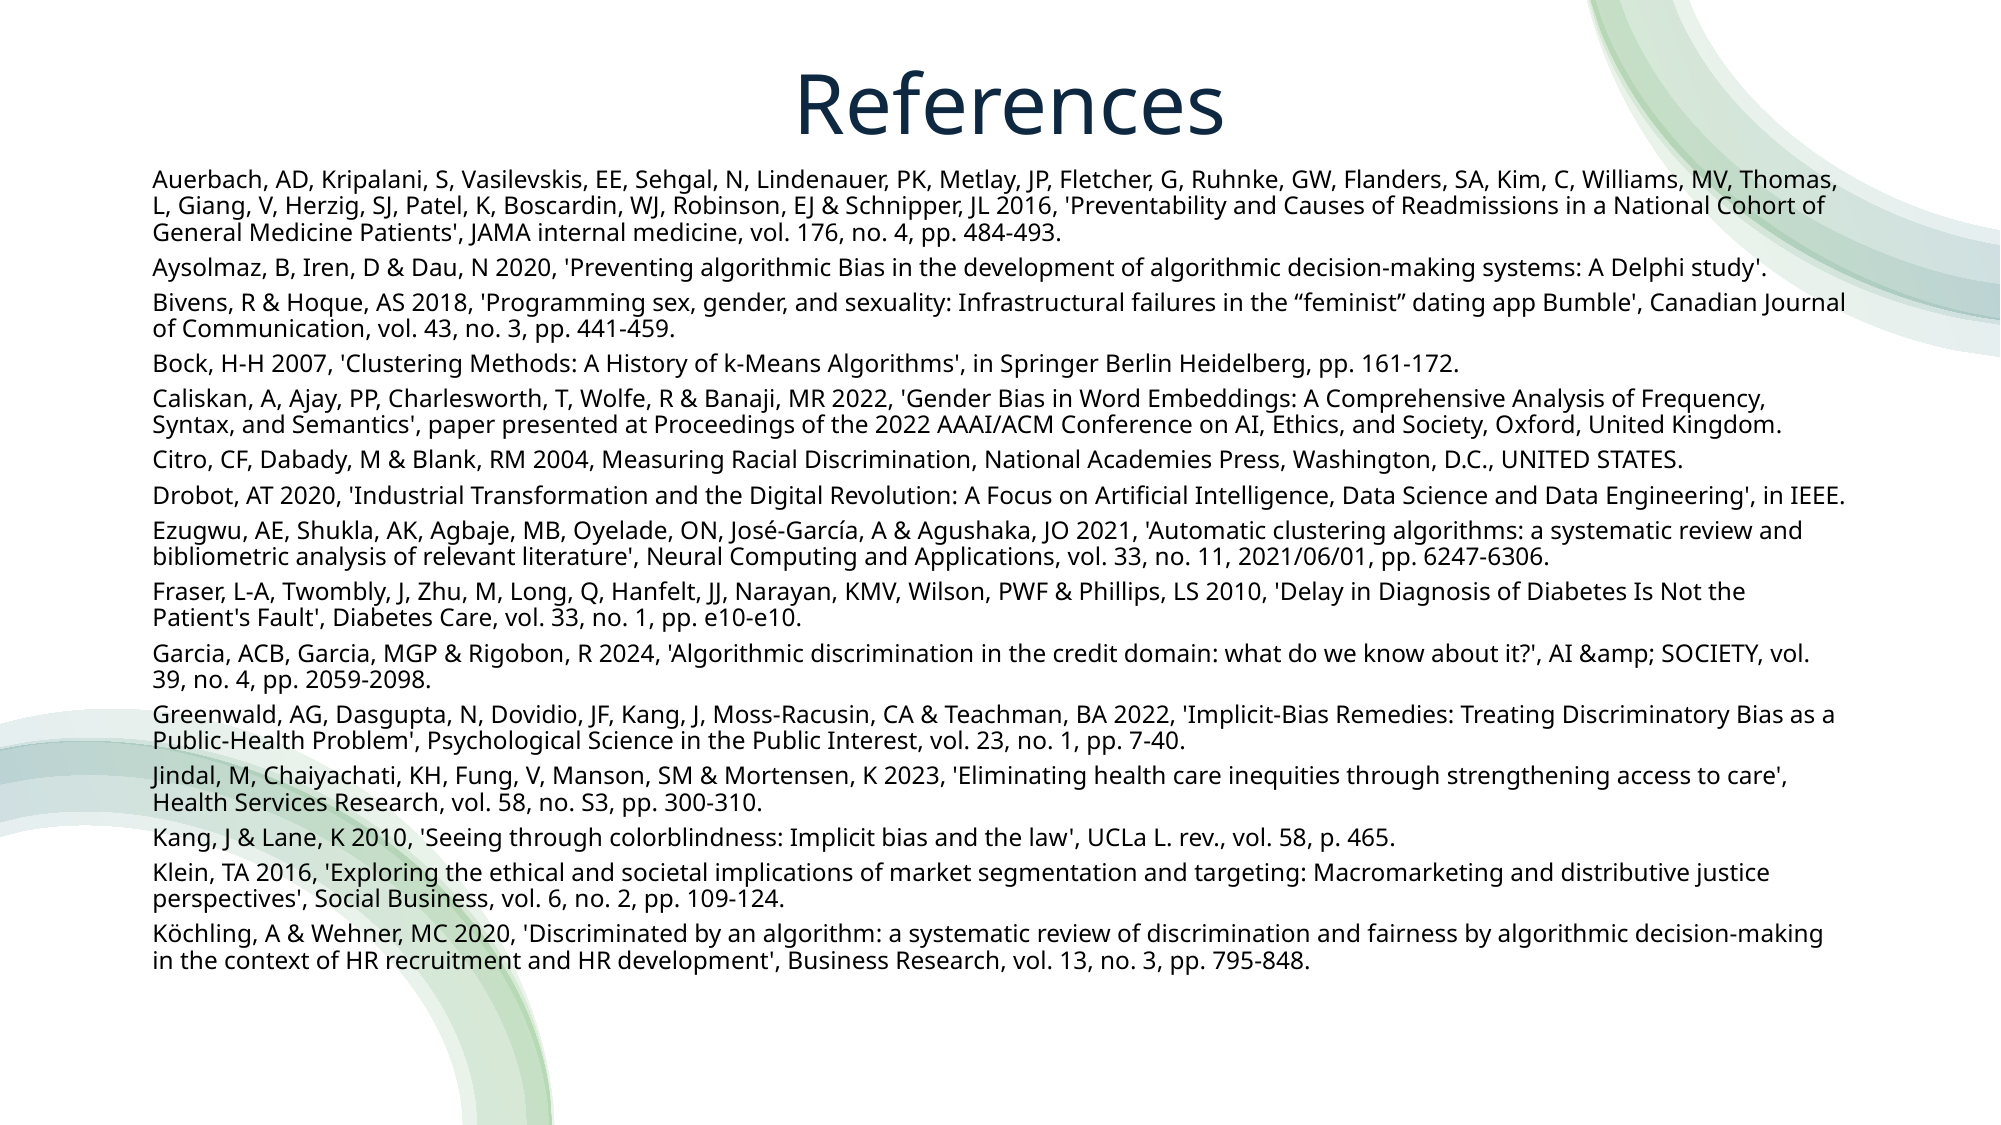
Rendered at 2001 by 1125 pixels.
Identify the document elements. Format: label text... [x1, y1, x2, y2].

title References [137, 32, 1586, 159]
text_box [1586, 0, 2000, 358]
text_box [555, 358, 2000, 1125]
text_box [0, 0, 1586, 708]
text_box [0, 708, 555, 1125]
list Auerbach, AD, Kripalani, S, Vasilevskis, EE, Sehgal, N, Lindenauer, PK, Metlay, JP, Fletcher, G, Ruhnke, GW, Flanders, SA, Kim, C, Williams, MV, Thomas, L, Giang, V, Herzig, SJ, Patel, K, Boscardin, WJ, Robinson, EJ & Schnipper, JL 2016, 'Preventability and Causes of Readmissions in a National Cohort of General Medicine Patients', JAMA internal medicine, vol. 176, no. 4, pp. 484-493. Aysolmaz, B, Iren, D & Dau, N 2020, 'Preventing algorithmic Bias in the development of algorithmic decision-making systems: A Delphi study'. Bivens, R & Hoque, AS 2018, 'Programming sex, gender, and sexuality: Infrastructural failures in the “feminist” dating app Bumble', Canadian Journal of Communication, vol. 43, no. 3, pp. 441-459. Bock, H-H 2007, 'Clustering Methods: A History of k-Means Algorithms', in Springer Berlin Heidelberg, pp. 161-172. Caliskan, A, Ajay, PP, Charlesworth, T, Wolfe, R & Banaji, MR 2022, 'Gender Bias in Word Embeddings: A Comprehensive Analysis of Frequency, Syntax, and Semantics', paper presented at Proceedings of the 2022 AAAI/ACM Conference on AI, Ethics, and Society, Oxford, United Kingdom. Citro, CF, Dabady, M & Blank, RM 2004, Measuring Racial Discrimination, National Academies Press, Washington, D.C., UNITED STATES. Drobot, AT 2020, 'Industrial Transformation and the Digital Revolution: A Focus on Artificial Intelligence, Data Science and Data Engineering', in IEEE. Ezugwu, AE, Shukla, AK, Agbaje, MB, Oyelade, ON, José-García, A & Agushaka, JO 2021, 'Automatic clustering algorithms: a systematic review and bibliometric analysis of relevant literature', Neural Computing and Applications, vol. 33, no. 11, 2021/06/01, pp. 6247-6306. Fraser, L-A, Twombly, J, Zhu, M, Long, Q, Hanfelt, JJ, Narayan, KMV, Wilson, PWF & Phillips, LS 2010, 'Delay in Diagnosis of Diabetes Is Not the Patient's Fault', Diabetes Care, vol. 33, no. 1, pp. e10-e10. Garcia, ACB, Garcia, MGP & Rigobon, R 2024, 'Algorithmic discrimination in the credit domain: what do we know about it?', AI &amp; SOCIETY, vol. 39, no. 4, pp. 2059-2098. Greenwald, AG, Dasgupta, N, Dovidio, JF, Kang, J, Moss-Racusin, CA & Teachman, BA 2022, 'Implicit-Bias Remedies: Treating Discriminatory Bias as a Public-Health Problem', Psychological Science in the Public Interest, vol. 23, no. 1, pp. 7-40. Jindal, M, Chaiyachati, KH, Fung, V, Manson, SM & Mortensen, K 2023, 'Eliminating health care inequities through strengthening access to care', Health Services Research, vol. 58, no. S3, pp. 300-310. Kang, J & Lane, K 2010, 'Seeing through colorblindness: Implicit bias and the law', UCLa L. rev., vol. 58, p. 465. Klein, TA 2016, 'Exploring the ethical and societal implications of market segmentation and targeting: Macromarketing and distributive justice perspectives', Social Business, vol. 6, no. 2, pp. 109-124. Köchling, A & Wehner, MC 2020, 'Discriminated by an algorithm: a systematic review of discrimination and fairness by algorithmic decision-making in the context of HR recruitment and HR development', Business Research, vol. 13, no. 3, pp. 795-848. [137, 159, 1863, 1014]
